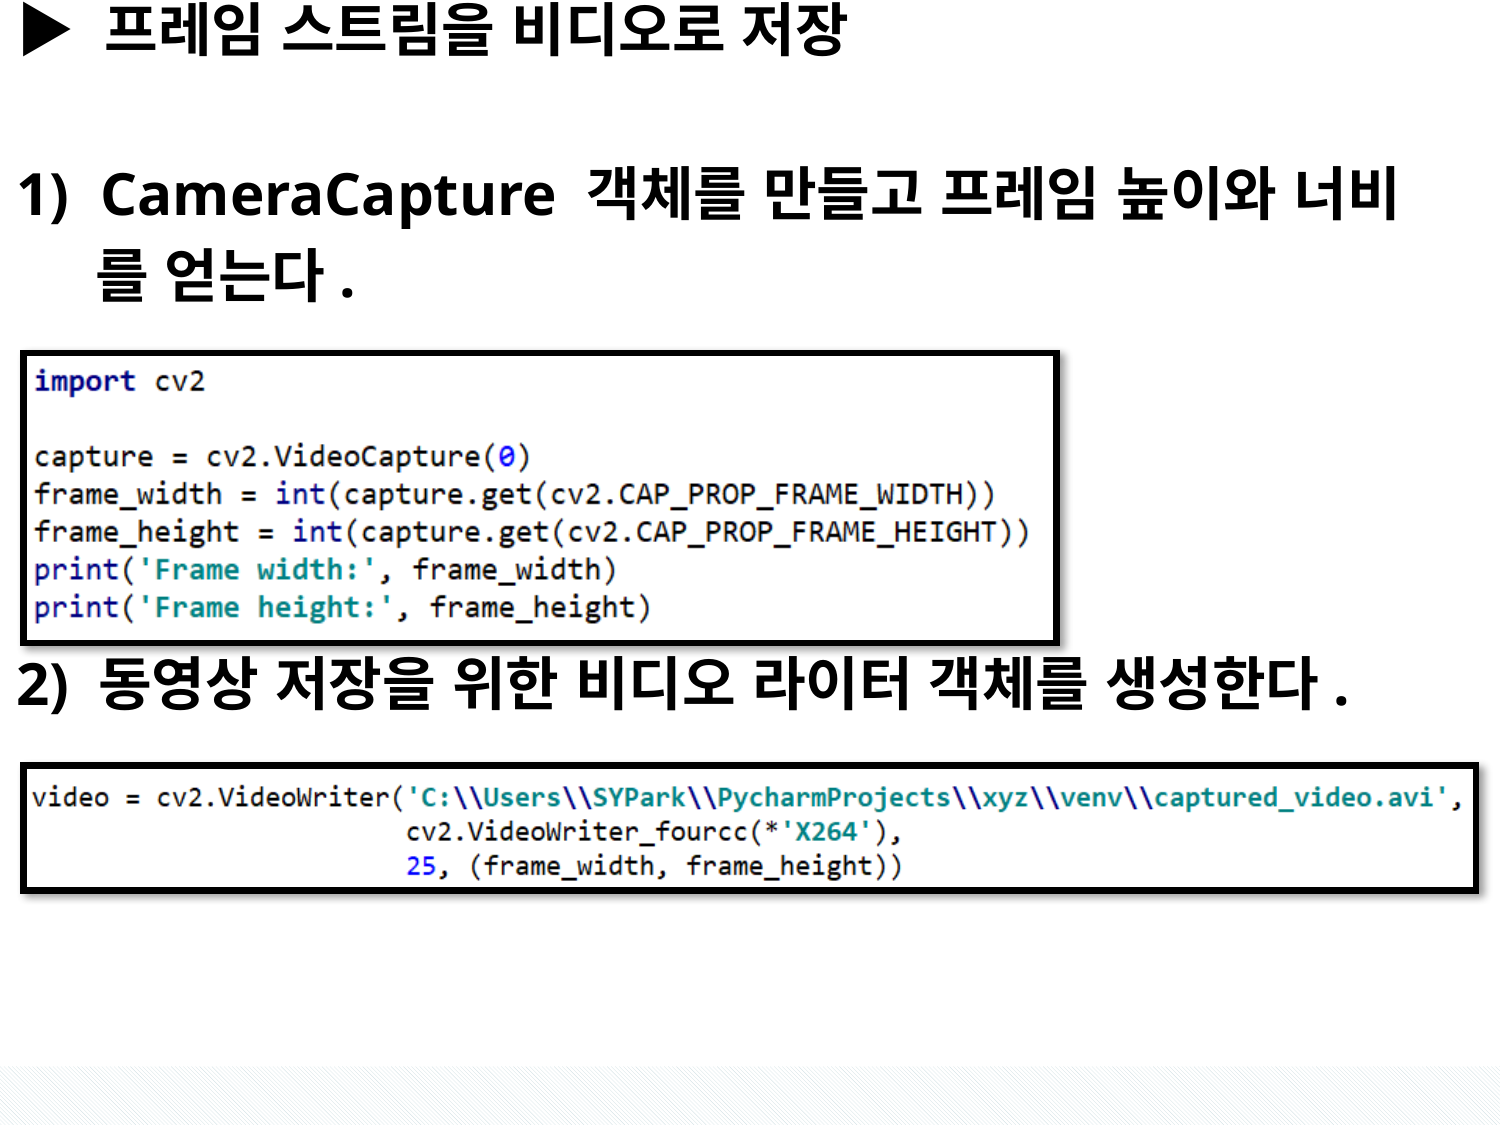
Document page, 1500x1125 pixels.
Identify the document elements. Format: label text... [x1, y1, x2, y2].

picture [26, 355, 1054, 641]
list ▶ 프레임 스트림을 비디오로 저장 CameraCapture 객체를 만들고 프레임 높이와 너비 를 얻는다. 2) 동영상 저장을 위한 비디오 라이터 객체를 생성한다. [0, 0, 1500, 848]
picture [26, 768, 1474, 888]
